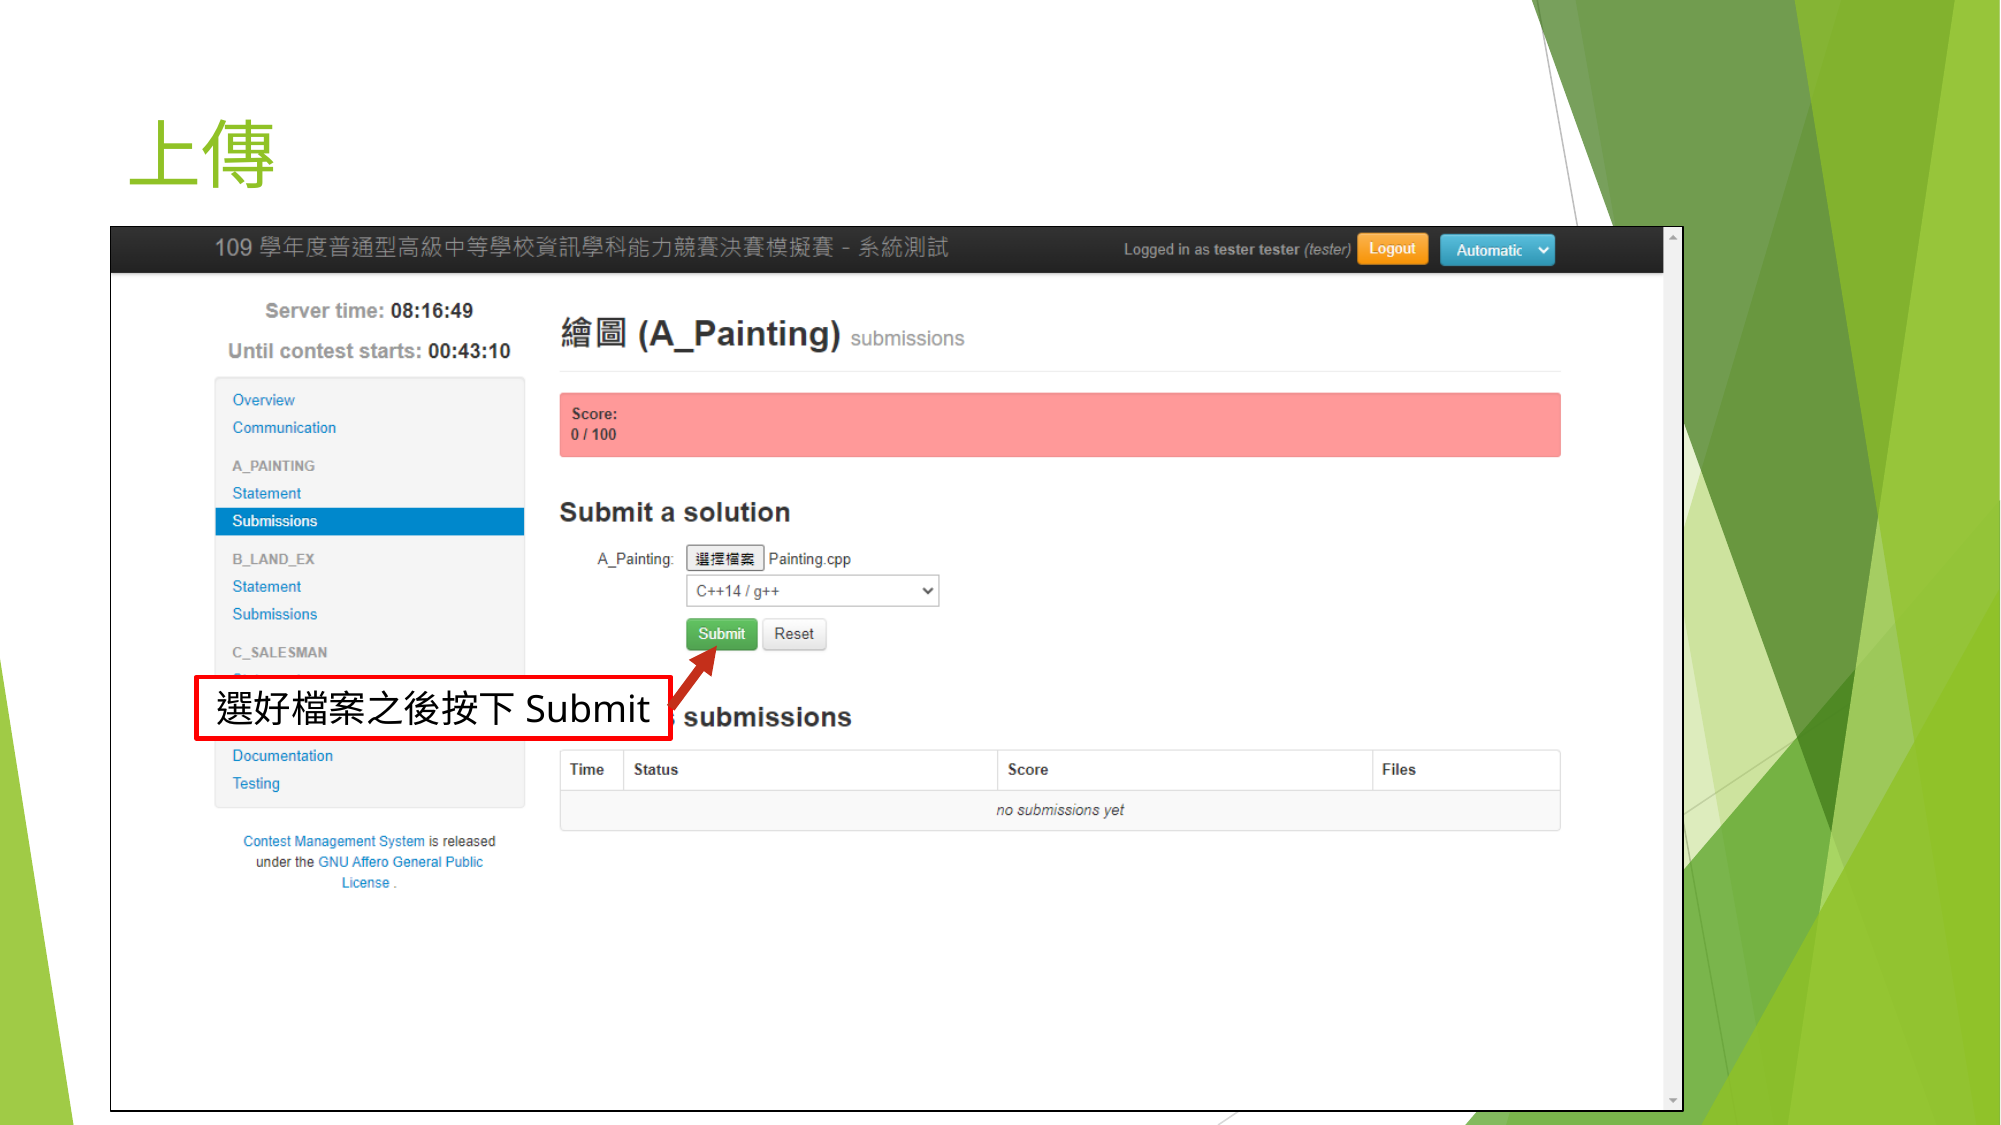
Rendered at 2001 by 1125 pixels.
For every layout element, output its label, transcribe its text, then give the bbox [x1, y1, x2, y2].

title 上傳 [111, 99, 1522, 226]
picture [110, 226, 1683, 1111]
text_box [670, 645, 718, 709]
